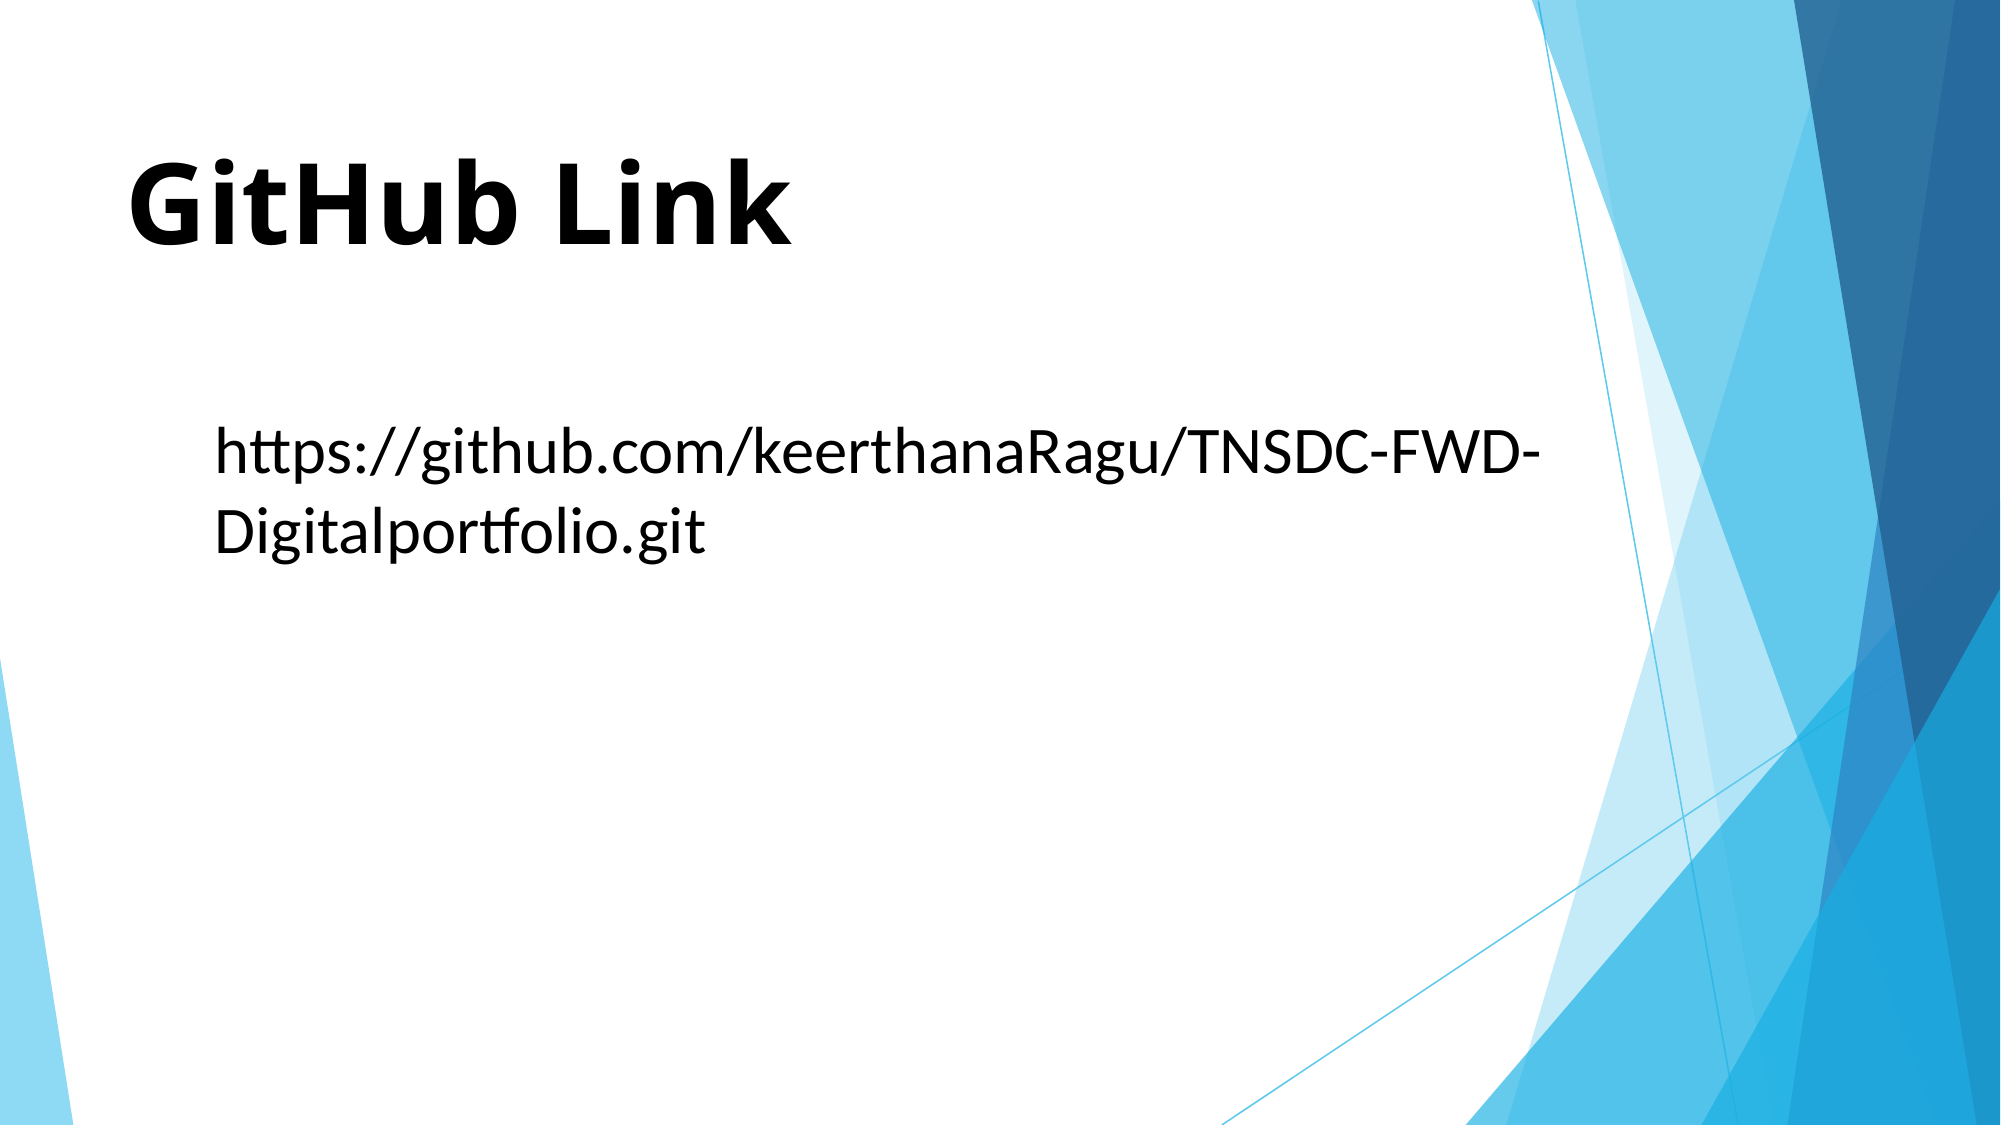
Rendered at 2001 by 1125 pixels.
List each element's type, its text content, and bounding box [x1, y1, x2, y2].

text_box https://github.com/keerthanaRagu/TNSDC-FWD-Digitalportfolio.git [200, 399, 1600, 575]
text_box GitHub Link [111, 124, 808, 275]
